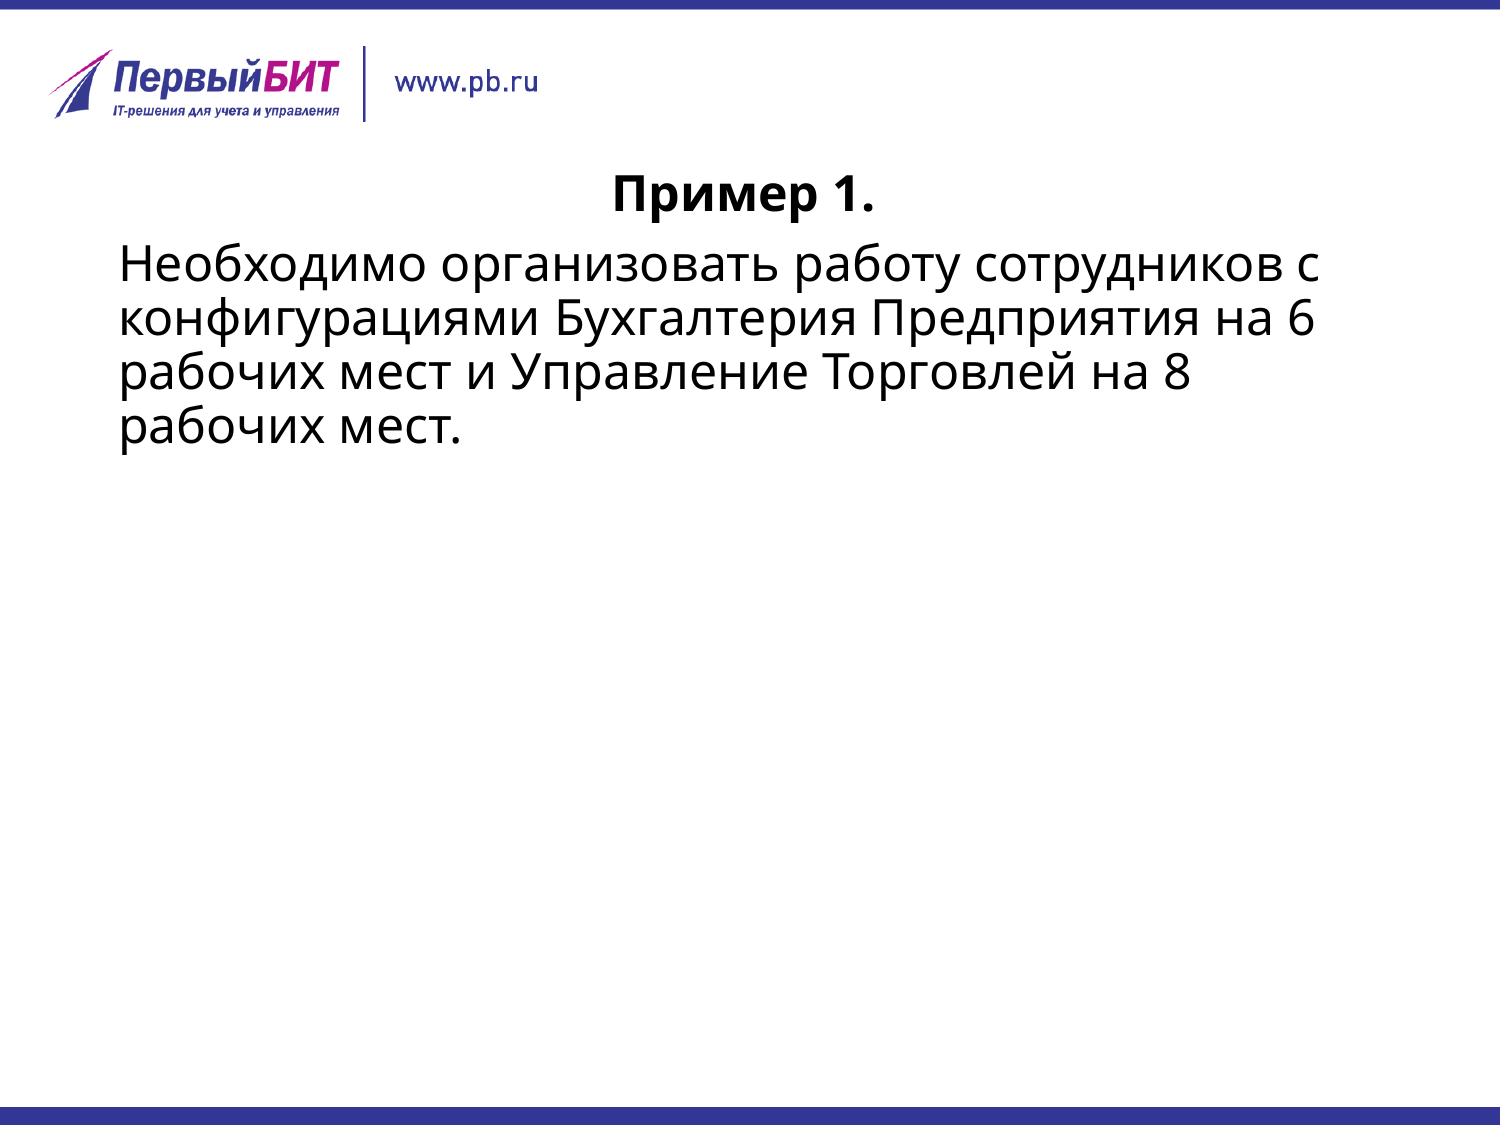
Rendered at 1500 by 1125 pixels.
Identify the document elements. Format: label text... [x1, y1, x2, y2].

picture [0, 0, 1500, 1125]
list Пример 1. Необходимо организовать работу сотрудников с конфигурациями Бухгалтерия Предприятия на 6 рабочих мест и Управление Торговлей на 8 рабочих мест. [103, 161, 1397, 1014]
